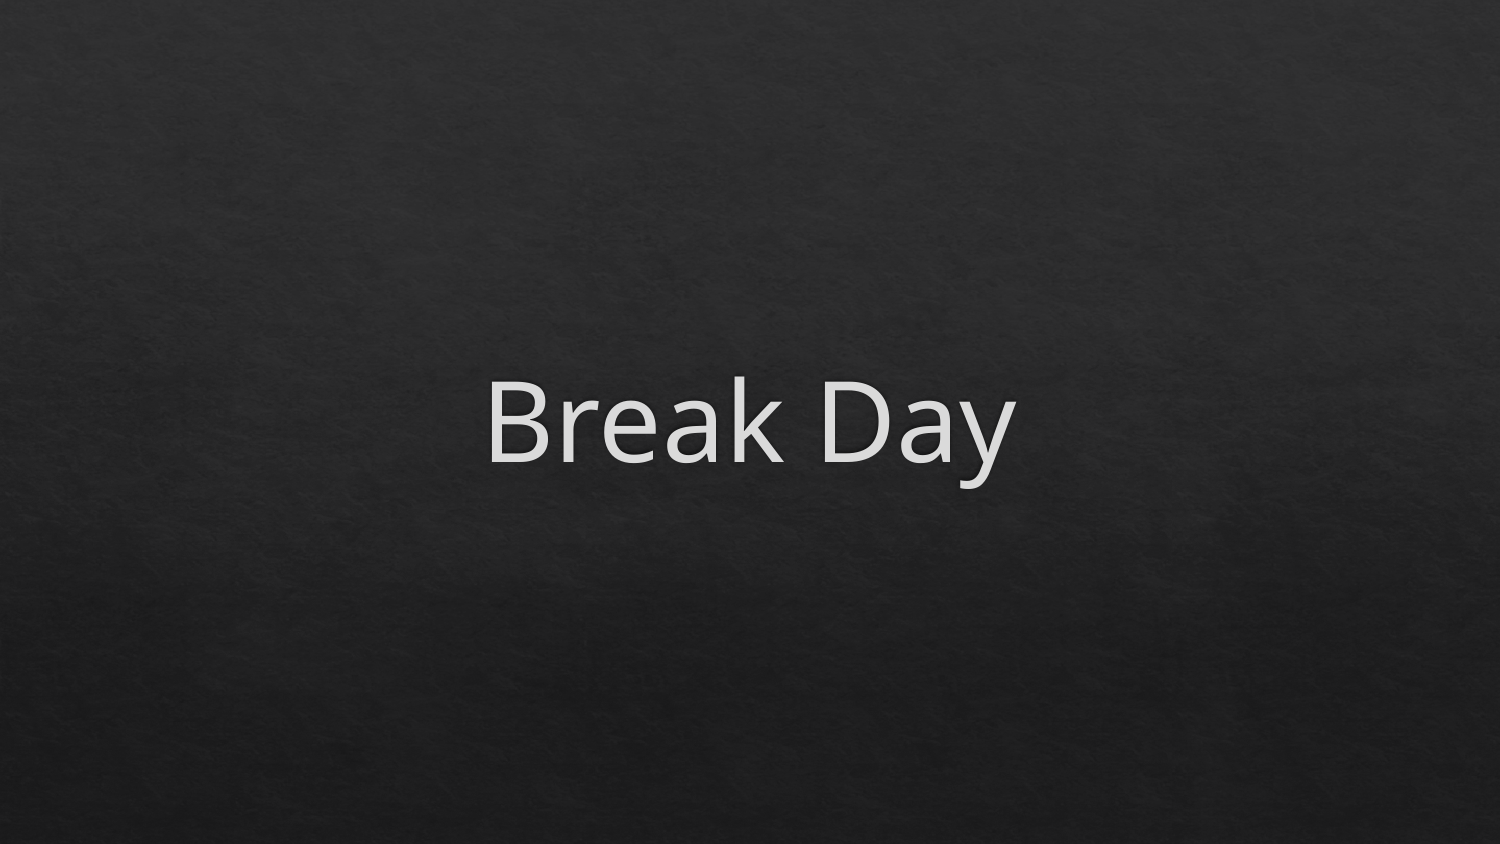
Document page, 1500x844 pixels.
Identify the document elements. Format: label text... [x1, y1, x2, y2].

picture [0, 0, 1500, 844]
title Break Day [168, 198, 1331, 493]
